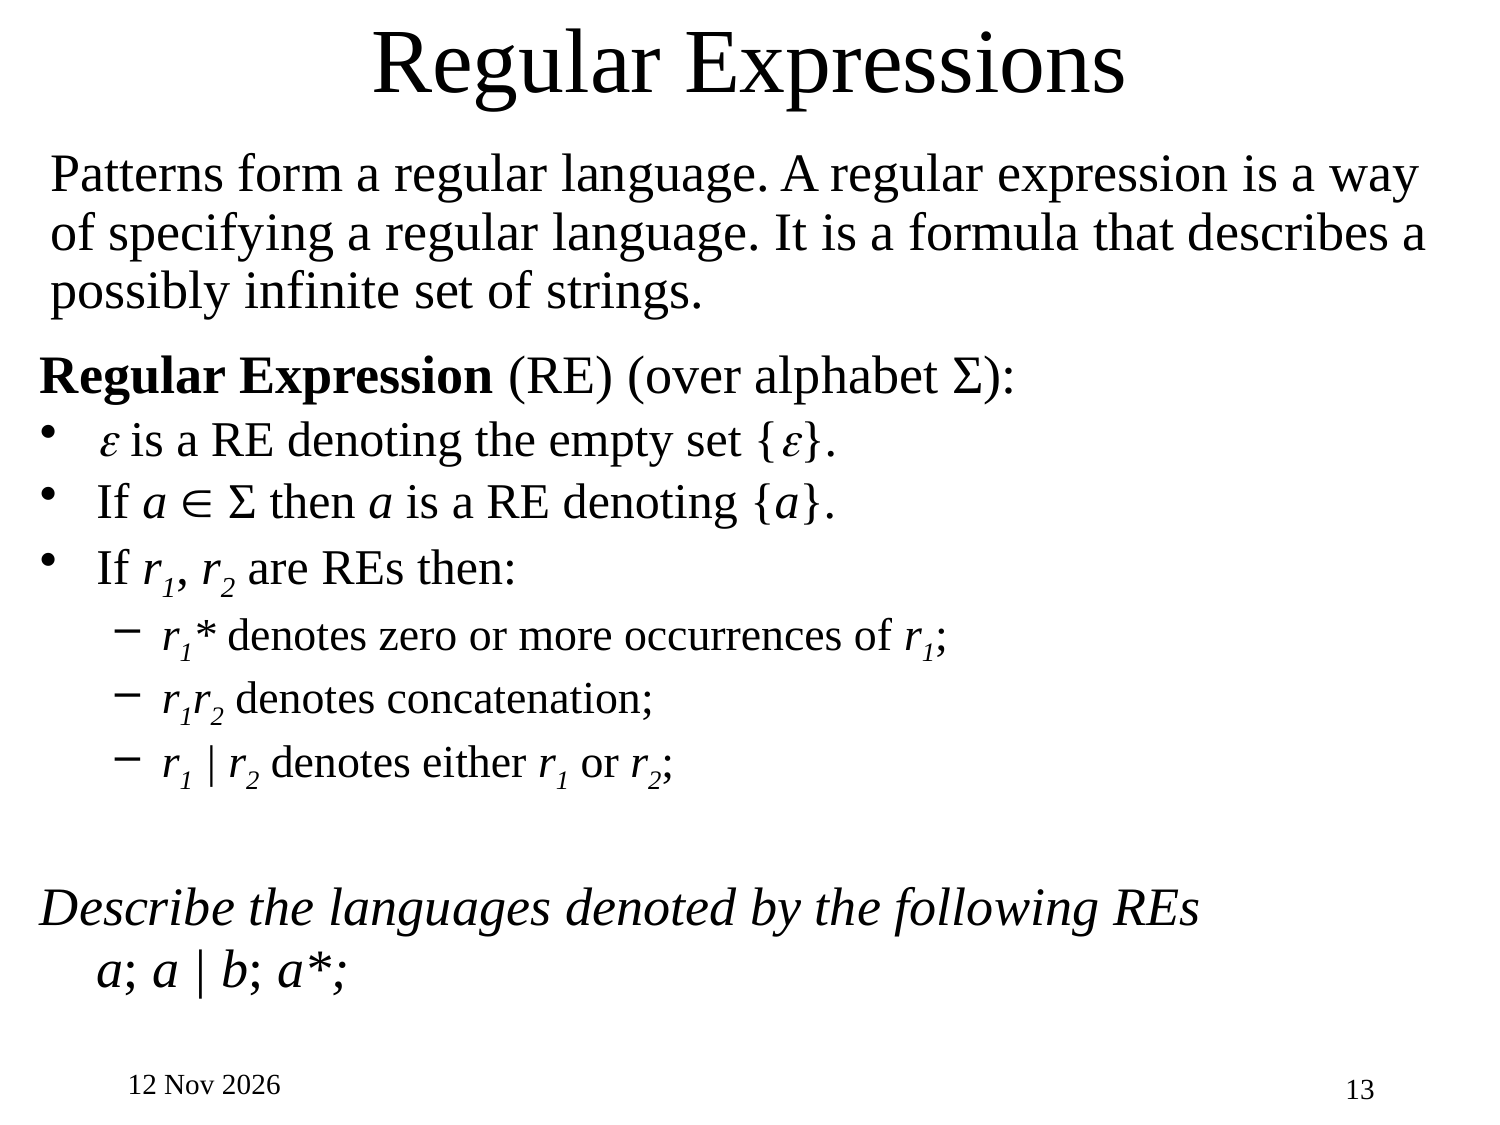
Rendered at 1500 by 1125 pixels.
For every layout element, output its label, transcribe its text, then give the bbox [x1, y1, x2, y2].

slide_number 5-May-24 [112, 1063, 425, 1125]
slide_number 13 [1077, 1063, 1390, 1125]
list Patterns form a regular language. A regular expression is a way of specifying a regular language. It is a formula that describes a possibly infinite set of strings. Regular Expression (RE) (over alphabet Σ):  is a RE denoting the empty set {}. If a  Σ then a is a RE denoting {a}. If r1, r2 are REs then: r1* denotes zero or more occurrences of r1; r1r2 denotes concatenation; r1 | r2 denotes either r1 or r2; Describe the languages denoted by the following REs a; a | b; a*; [24, 137, 1475, 1063]
title Regular Expressions [112, 12, 1388, 100]
